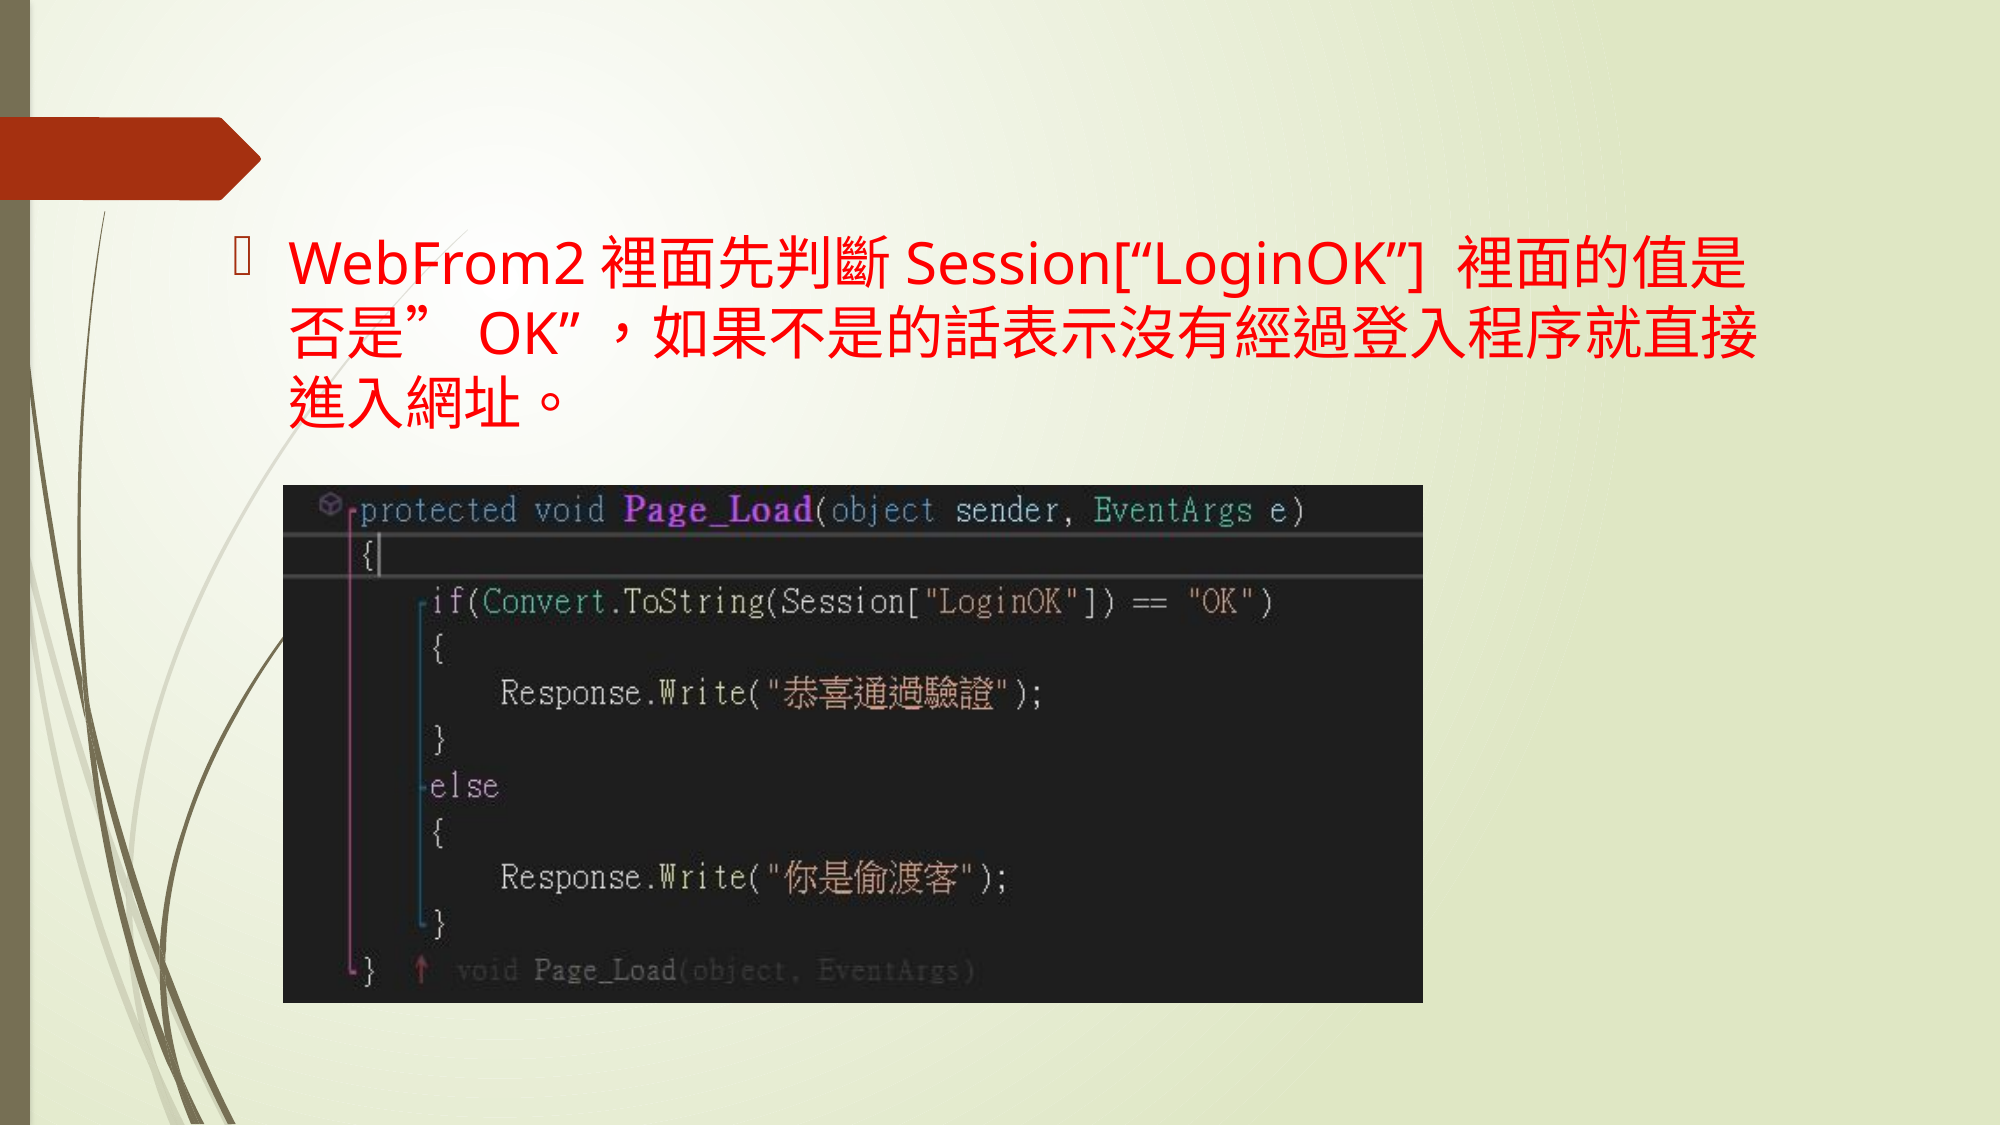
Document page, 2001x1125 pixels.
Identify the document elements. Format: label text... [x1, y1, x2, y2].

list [282, 484, 1424, 1003]
text_box WebFrom2裡面先判斷Session[“LoginOK”] 裡面的值是否是”OK”，如果不是的話表示沒有經過登入程序就直接進入網址。 [217, 218, 1783, 447]
